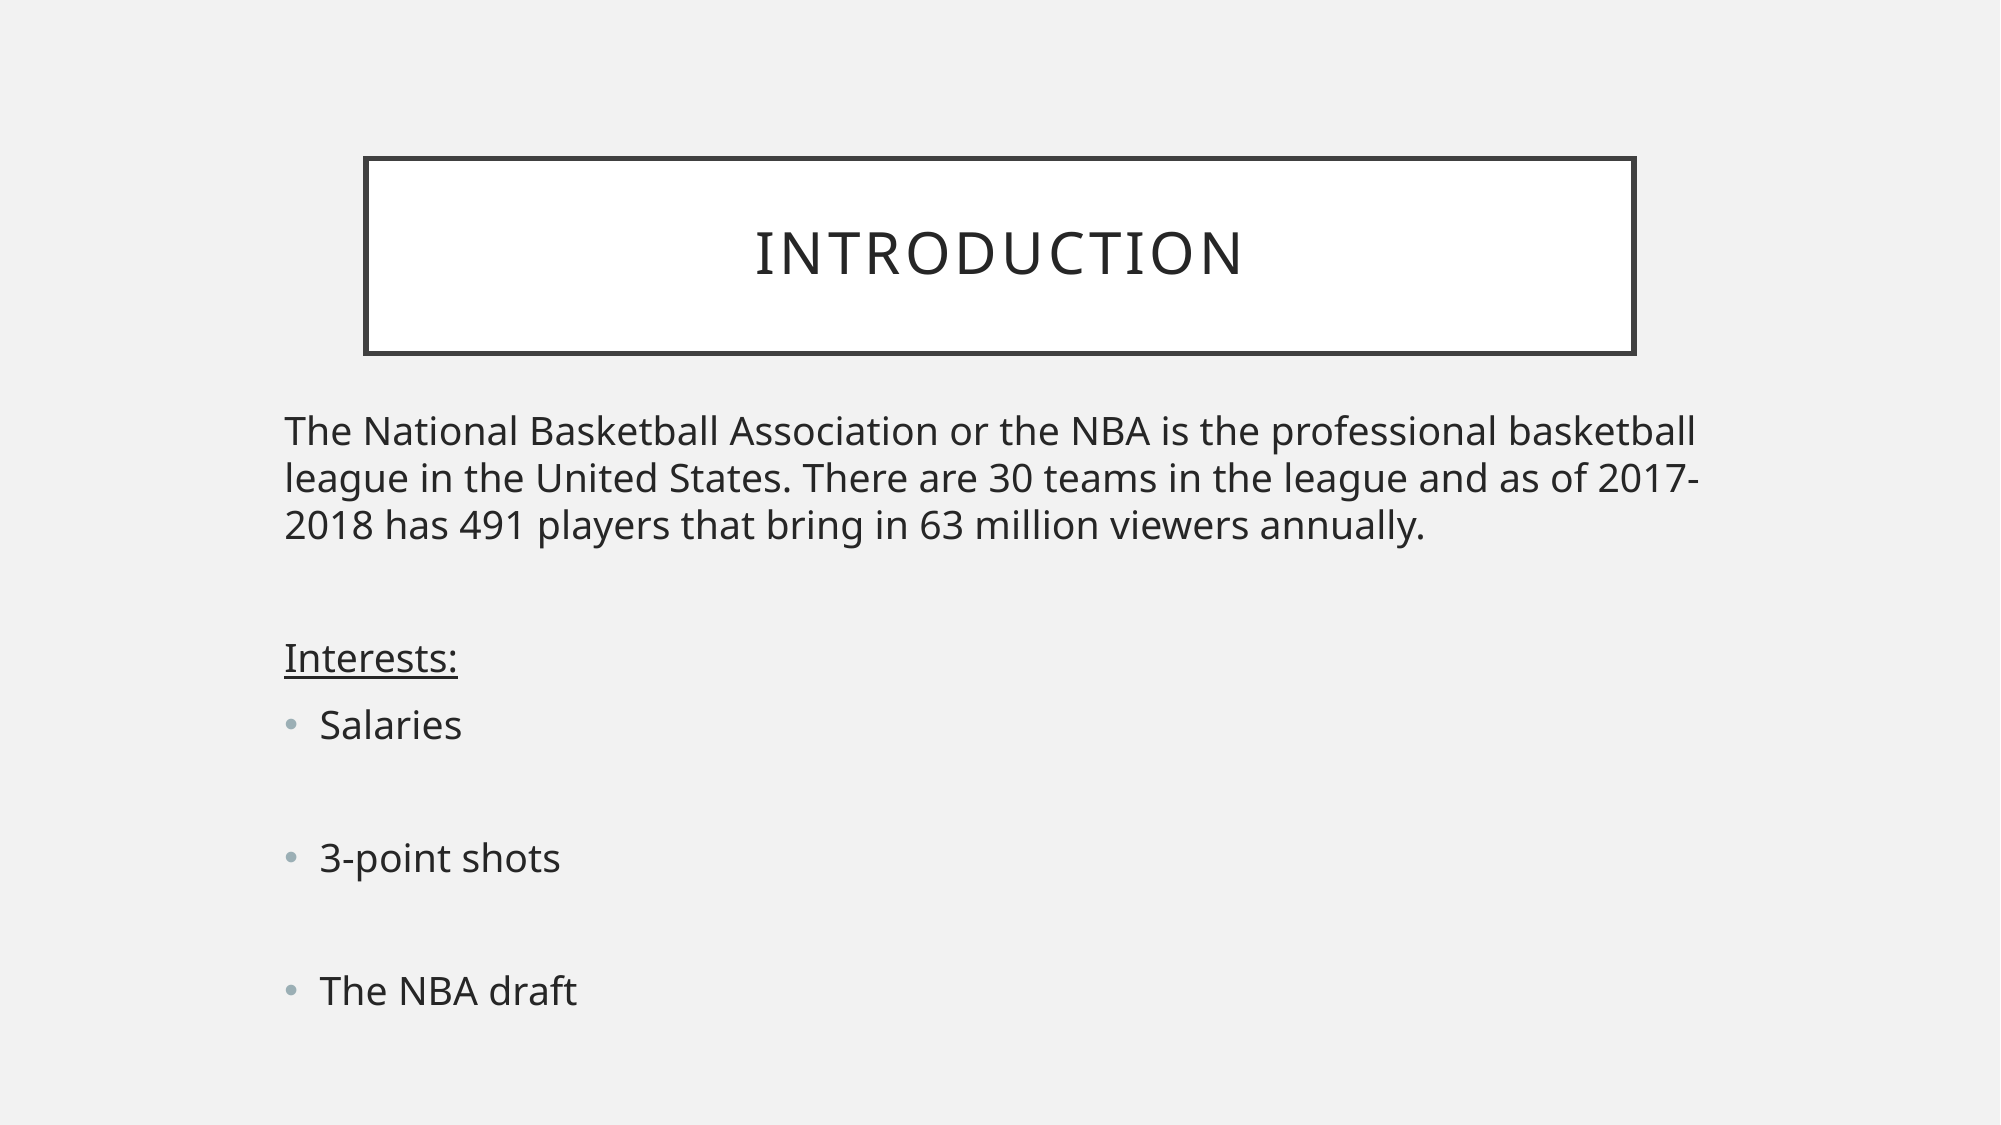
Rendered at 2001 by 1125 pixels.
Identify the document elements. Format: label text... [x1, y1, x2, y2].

list The National Basketball Association or the NBA is the professional basketball league in the United States. There are 30 teams in the league and as of 2017-2018 has 491 players that bring in 63 million viewers annually. Interests: Salaries 3-point shots The NBA draft [269, 398, 1731, 1029]
title Introduction [363, 156, 1637, 356]
